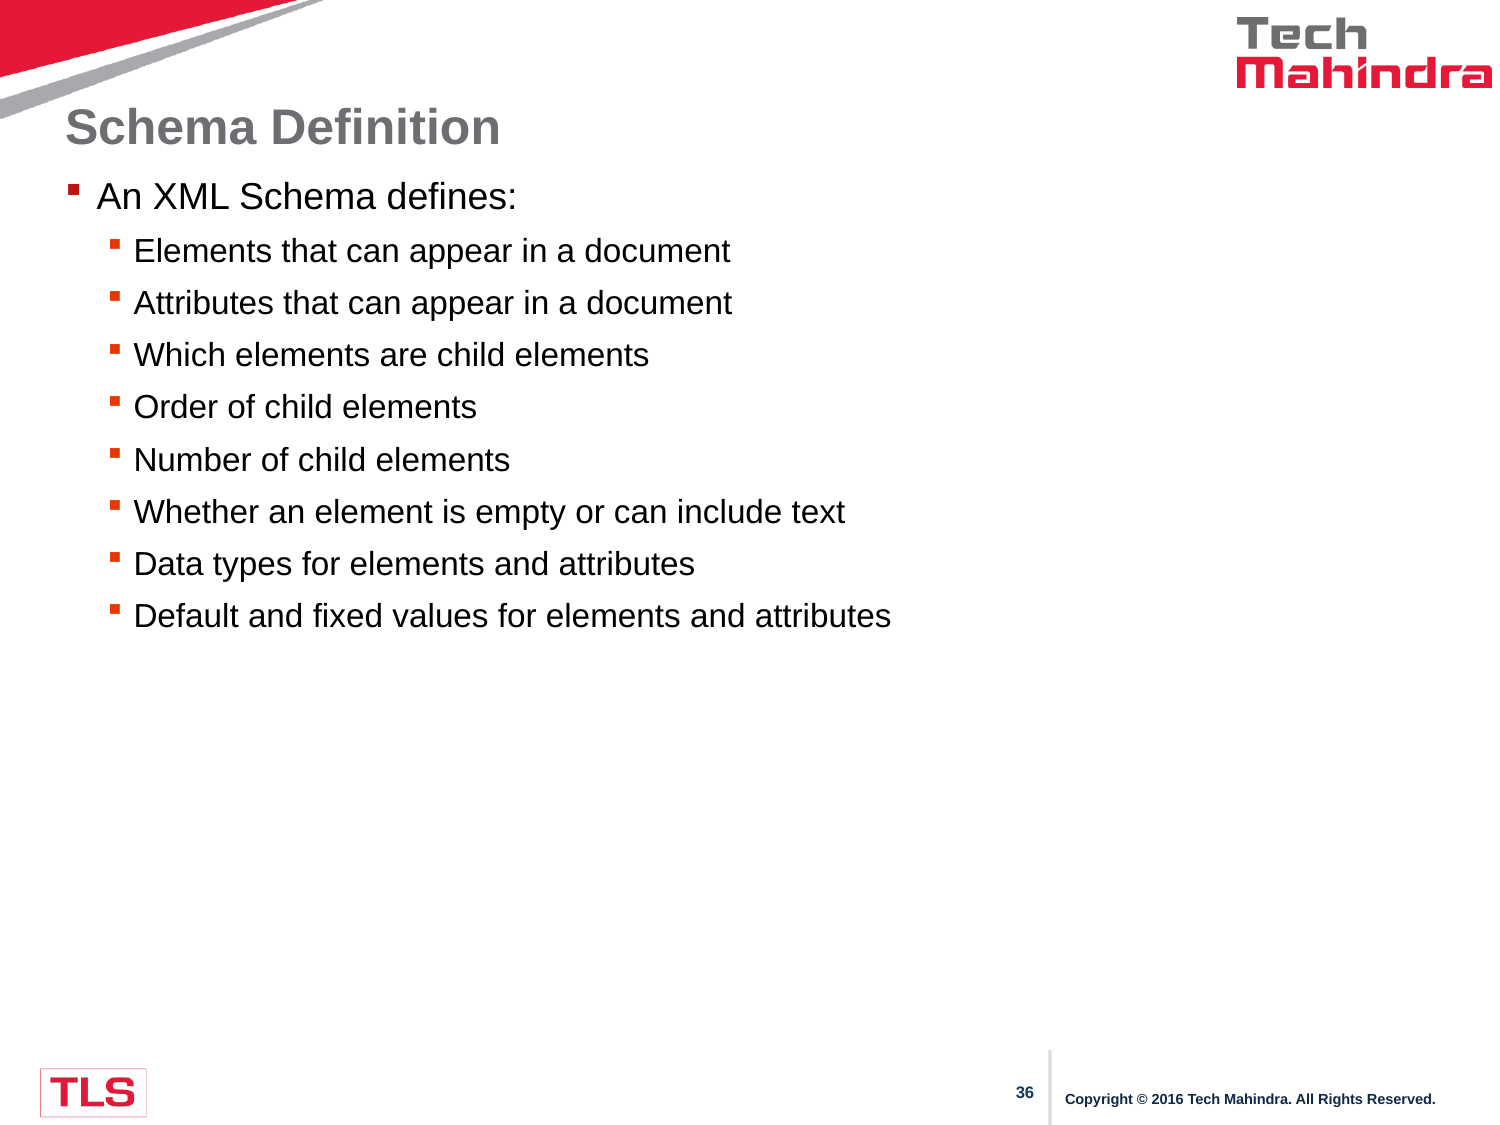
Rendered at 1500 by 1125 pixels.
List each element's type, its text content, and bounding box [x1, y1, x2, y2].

footer Copyright © 2016 Tech Mahindra. All Rights Reserved. [1050, 1080, 1488, 1118]
picture [0, 0, 325, 119]
list An XML Schema defines: Elements that can appear in a document Attributes that can appear in a document Which elements are child elements Order of child elements Number of child elements Whether an element is empty or can include text Data types for elements and attributes Default and fixed values for elements and attributes [50, 158, 1425, 1059]
title Schema Definition [50, 90, 1150, 158]
picture [38, 1066, 147, 1118]
picture [1237, 17, 1492, 88]
